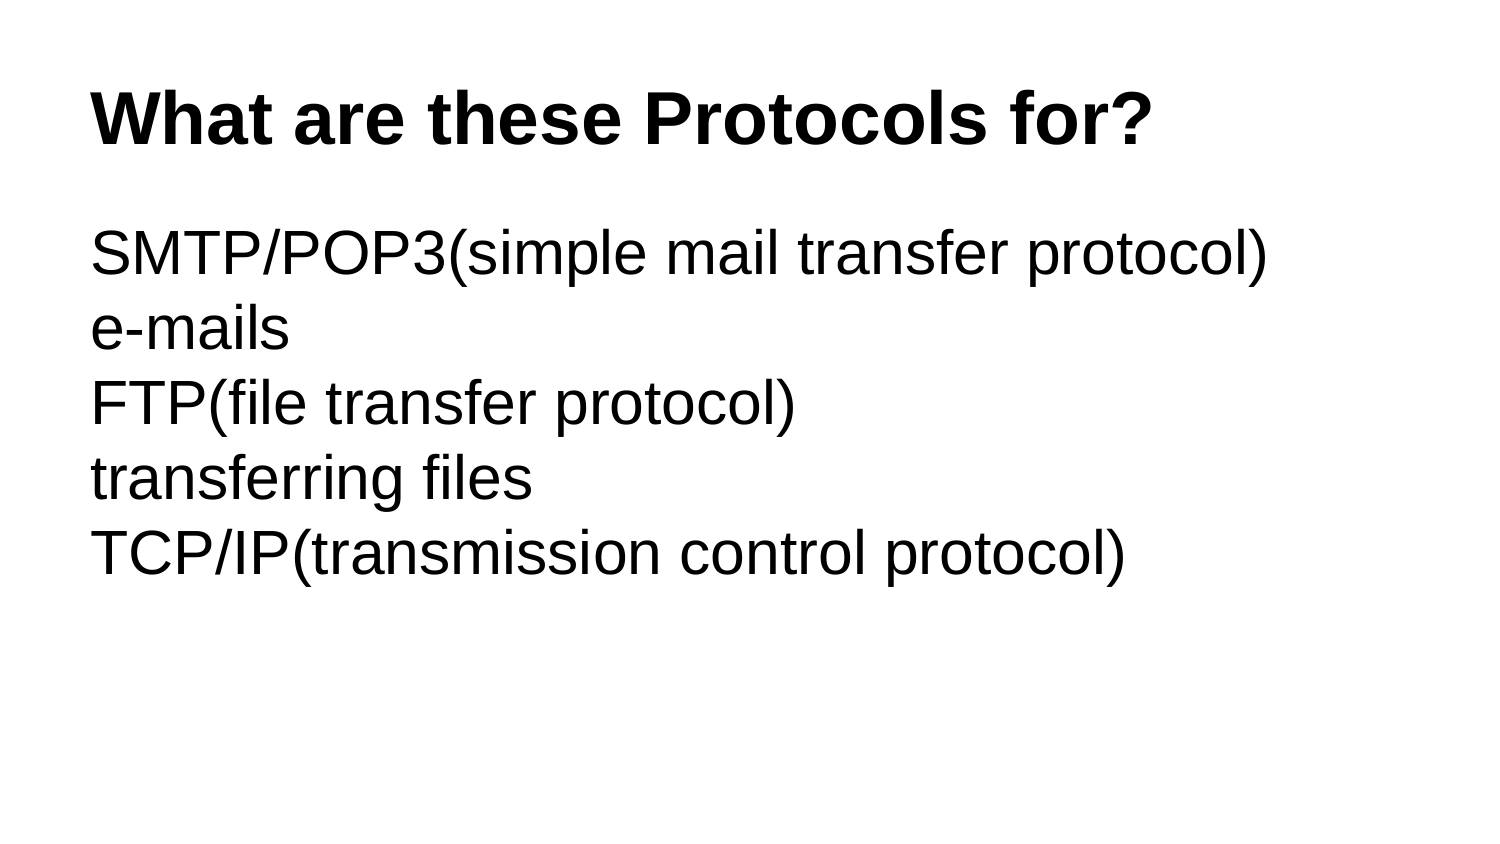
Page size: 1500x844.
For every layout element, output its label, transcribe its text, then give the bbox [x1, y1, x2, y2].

list SMTP/POP3(simple mail transfer protocol) e-mails FTP(file transfer protocol) transferring files TCP/IP(transmission control protocol) [75, 196, 1425, 808]
title What are these Protocols for? [75, 33, 1425, 175]
